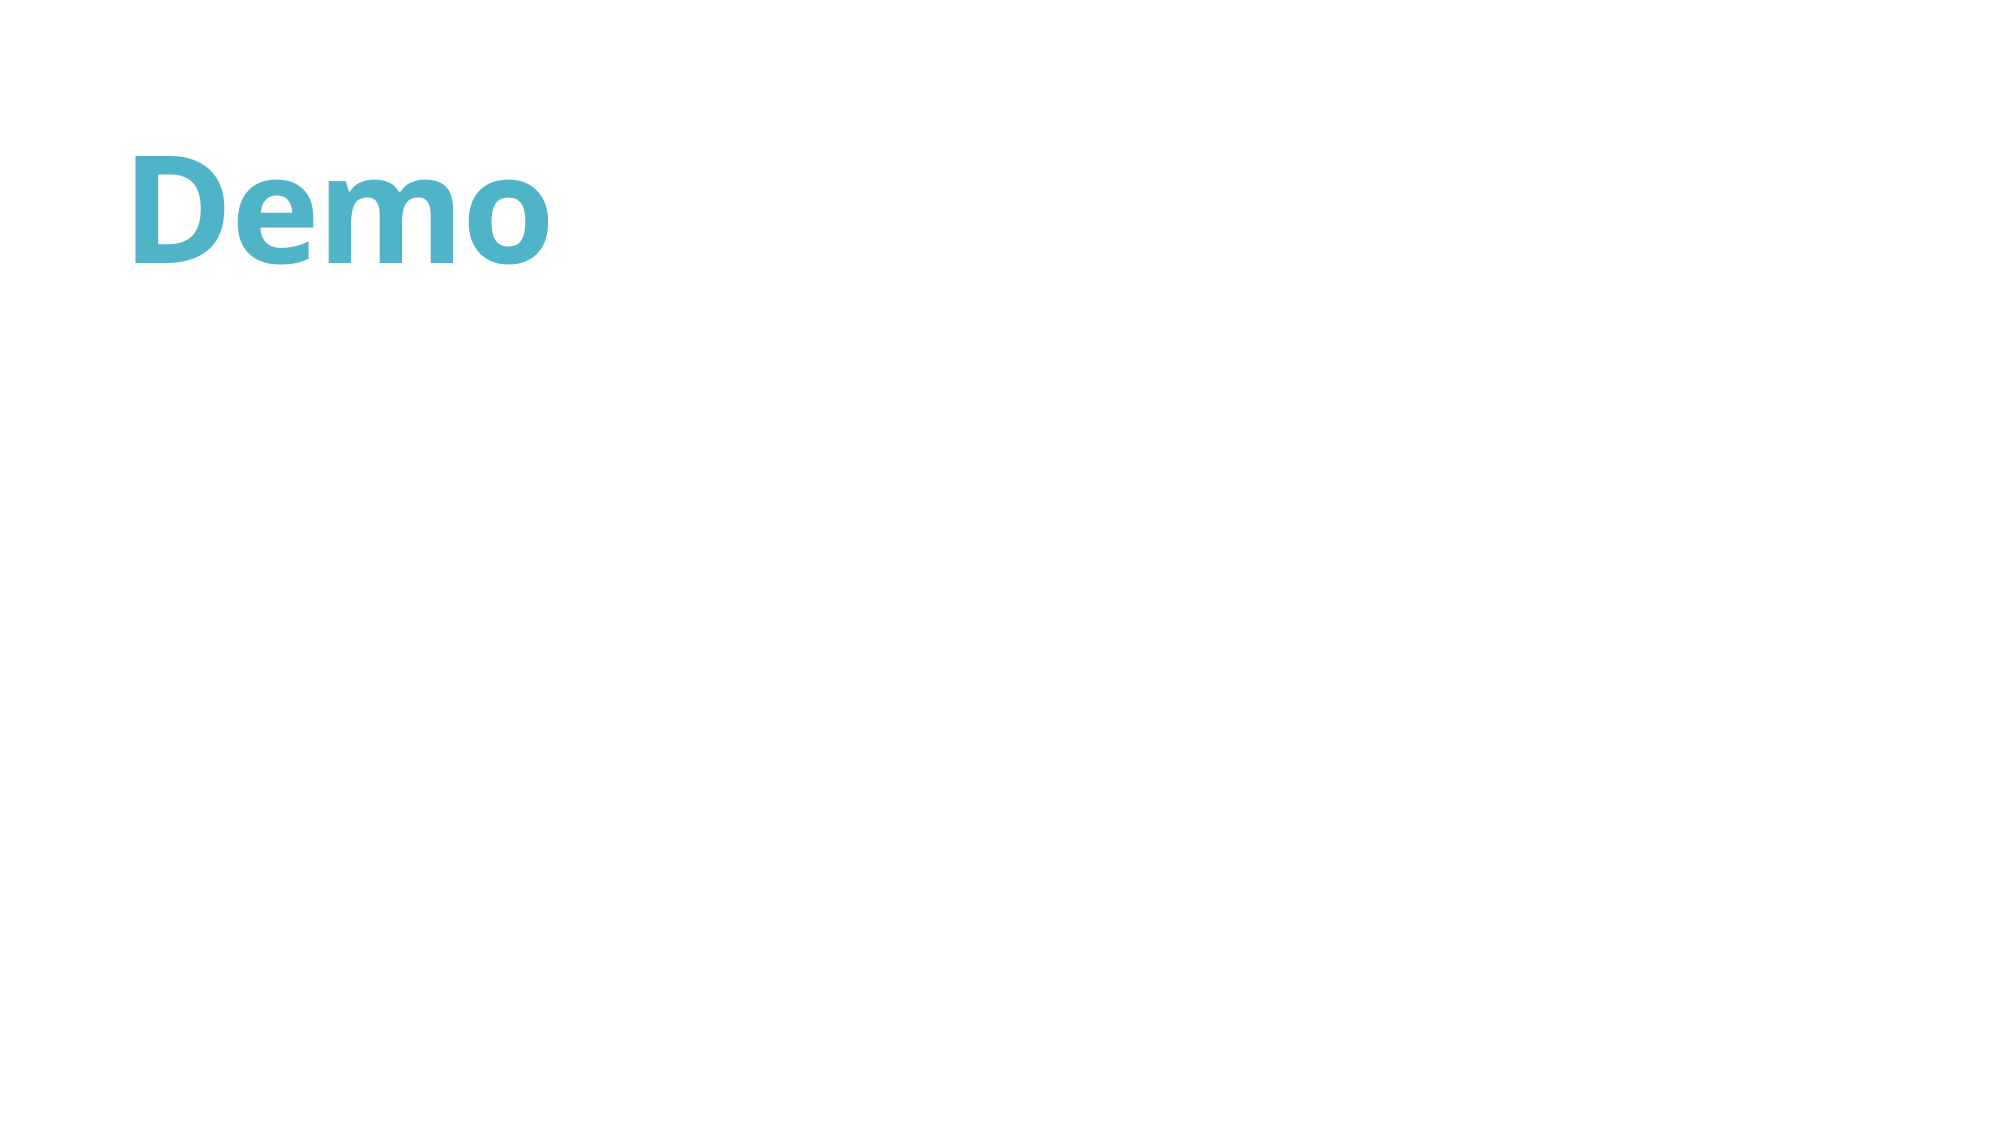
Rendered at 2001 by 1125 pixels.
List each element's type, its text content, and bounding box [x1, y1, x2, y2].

title Demo [107, 81, 1875, 354]
